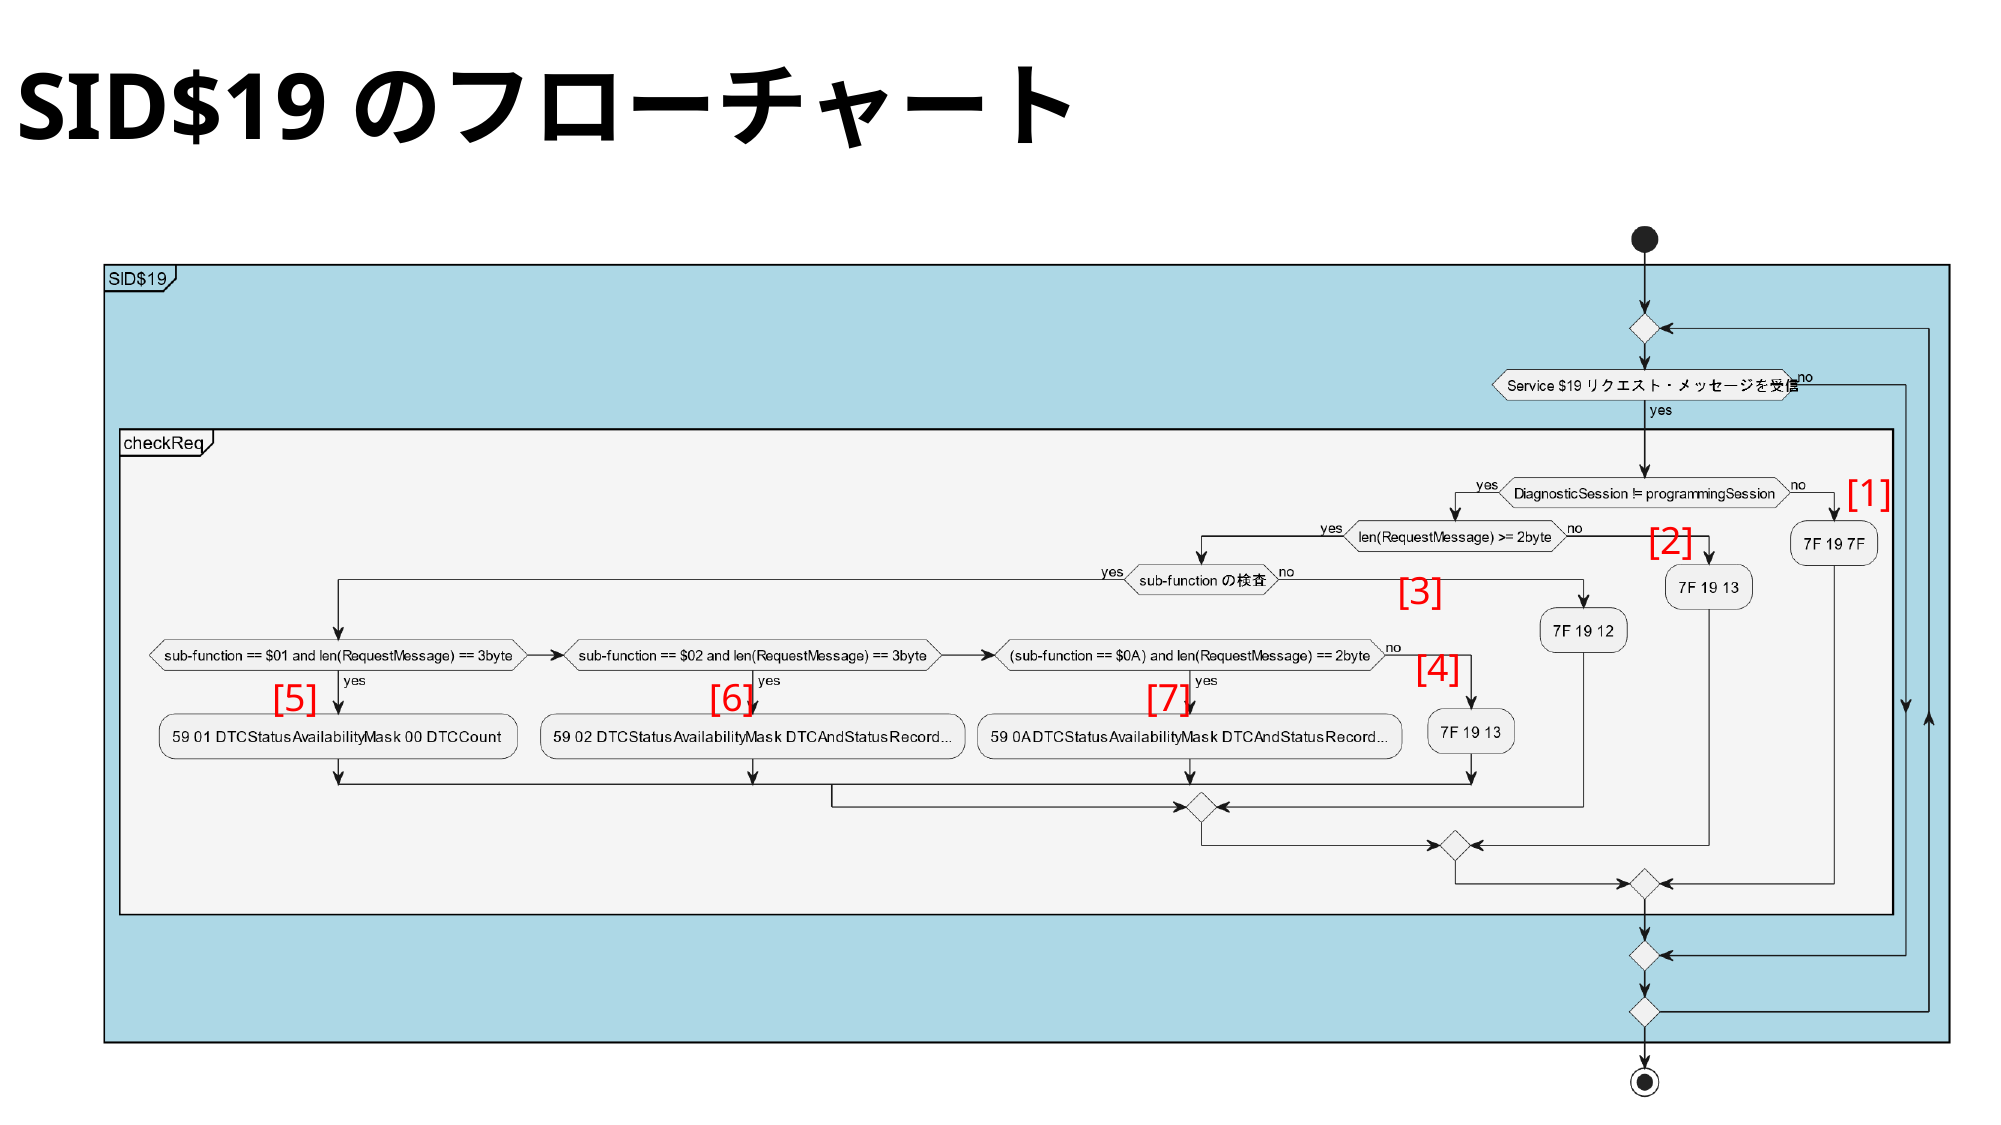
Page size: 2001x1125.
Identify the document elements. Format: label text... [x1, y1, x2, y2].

title SID$19のフローチャート [1, 1, 1727, 219]
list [90, 164, 1963, 1109]
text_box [254, 461, 1910, 728]
